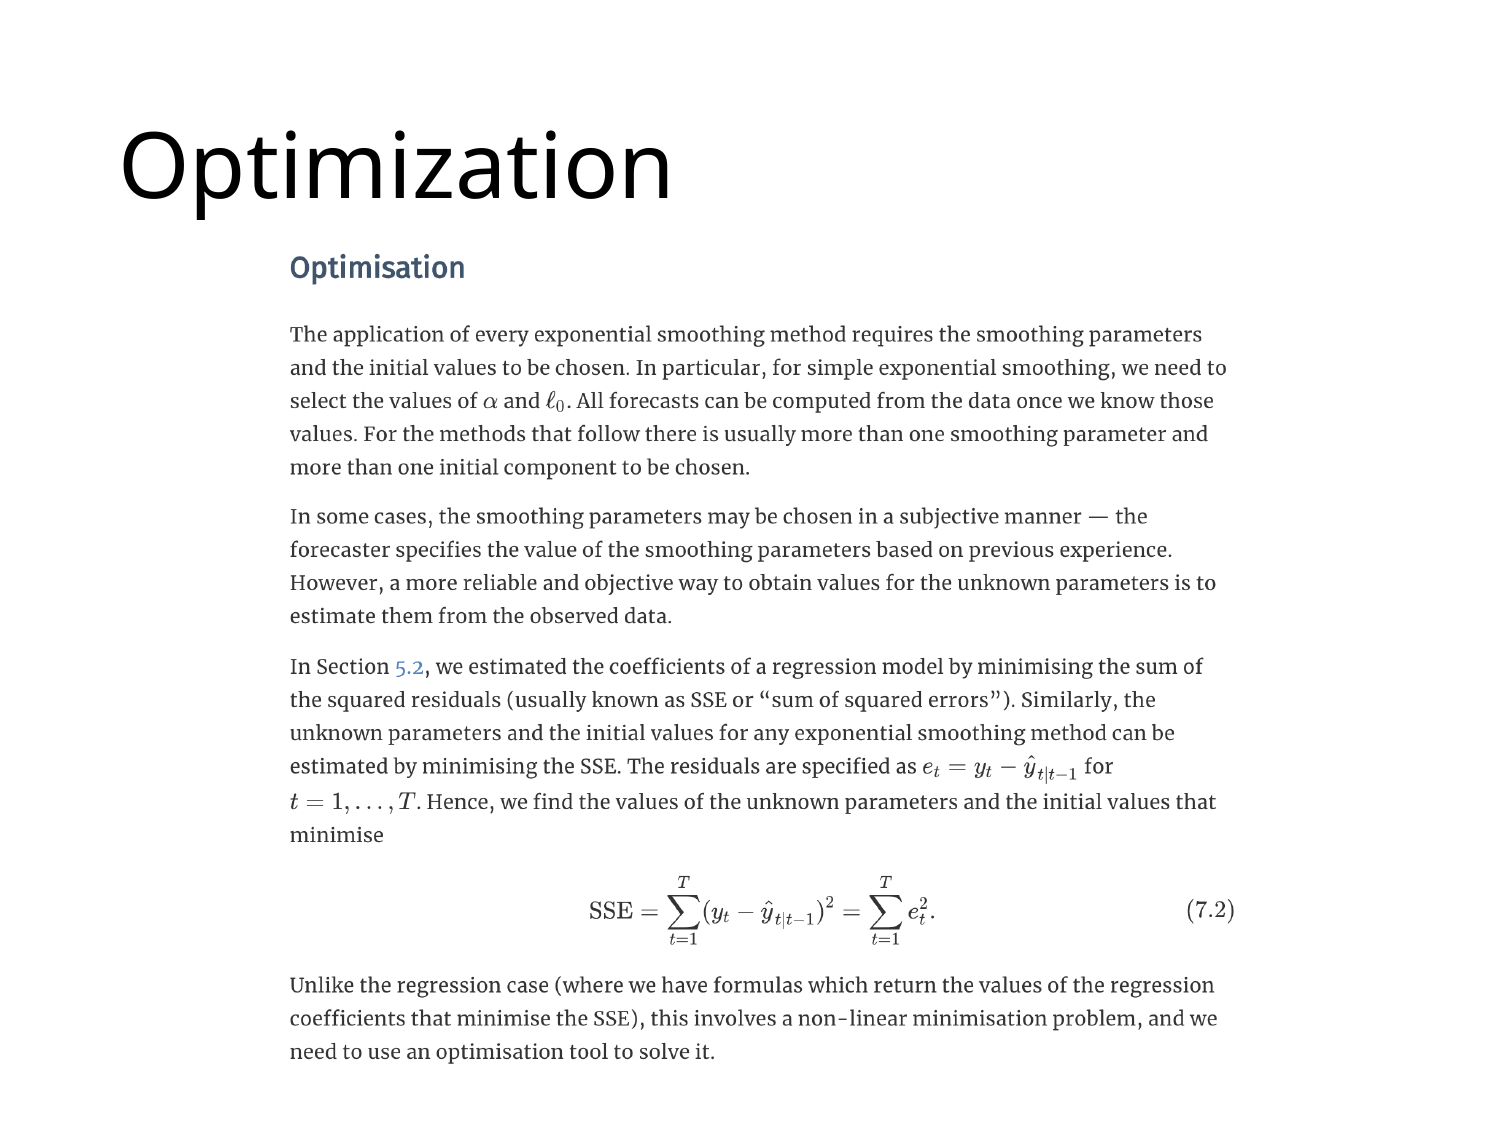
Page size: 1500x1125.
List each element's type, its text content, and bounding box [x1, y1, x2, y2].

title Optimization [103, 59, 1397, 278]
picture [263, 233, 1260, 1088]
